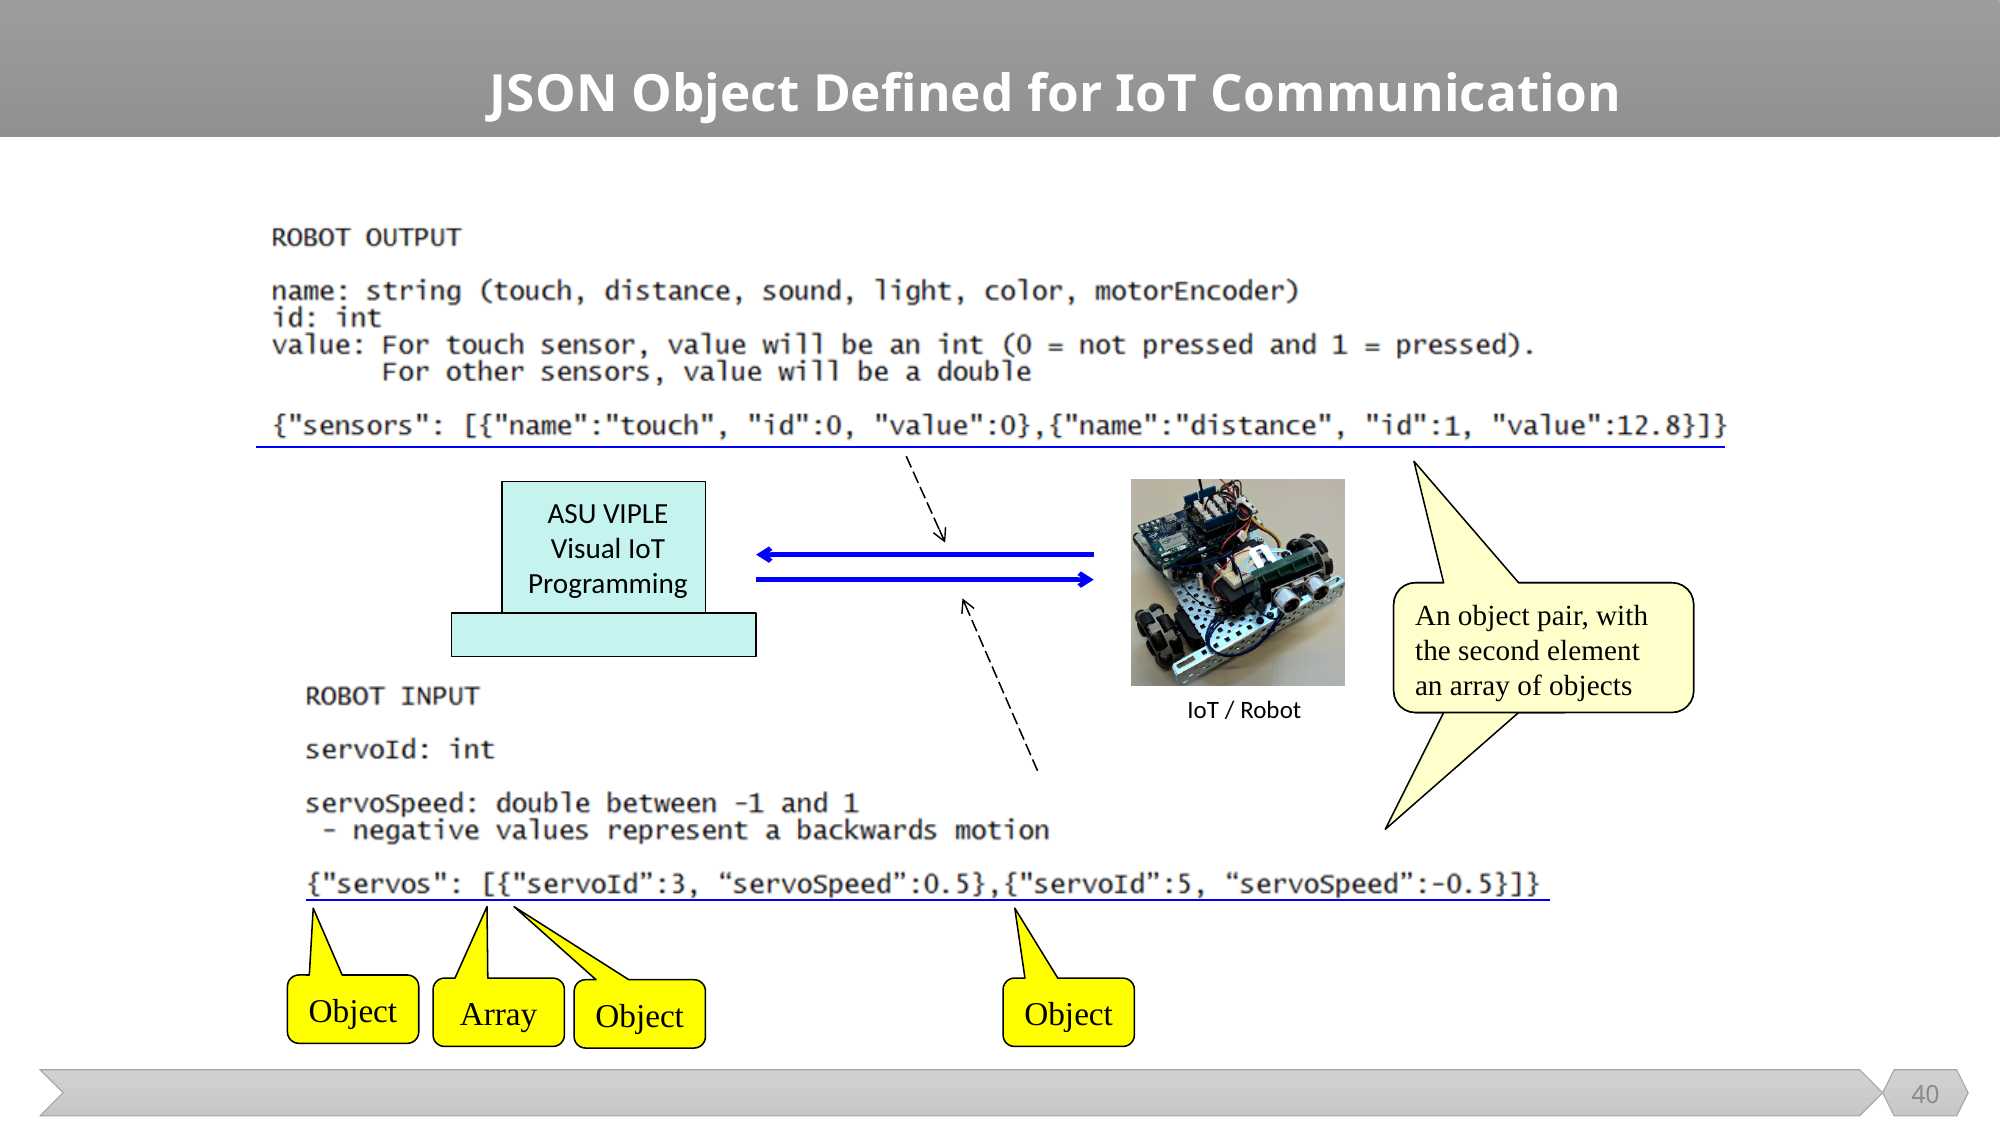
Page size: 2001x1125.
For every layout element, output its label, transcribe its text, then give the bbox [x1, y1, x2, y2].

slide_number 40 [1882, 1065, 1969, 1125]
text_box Object [522, 914, 706, 1049]
title JSON Object Defined for IoT Communication Discussed in more detail in Text Chapter 9 [375, 18, 1738, 225]
text_box Object [1003, 914, 1135, 1047]
text_box Array [433, 914, 565, 1047]
text_box Object [287, 914, 419, 1044]
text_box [256, 224, 1734, 914]
